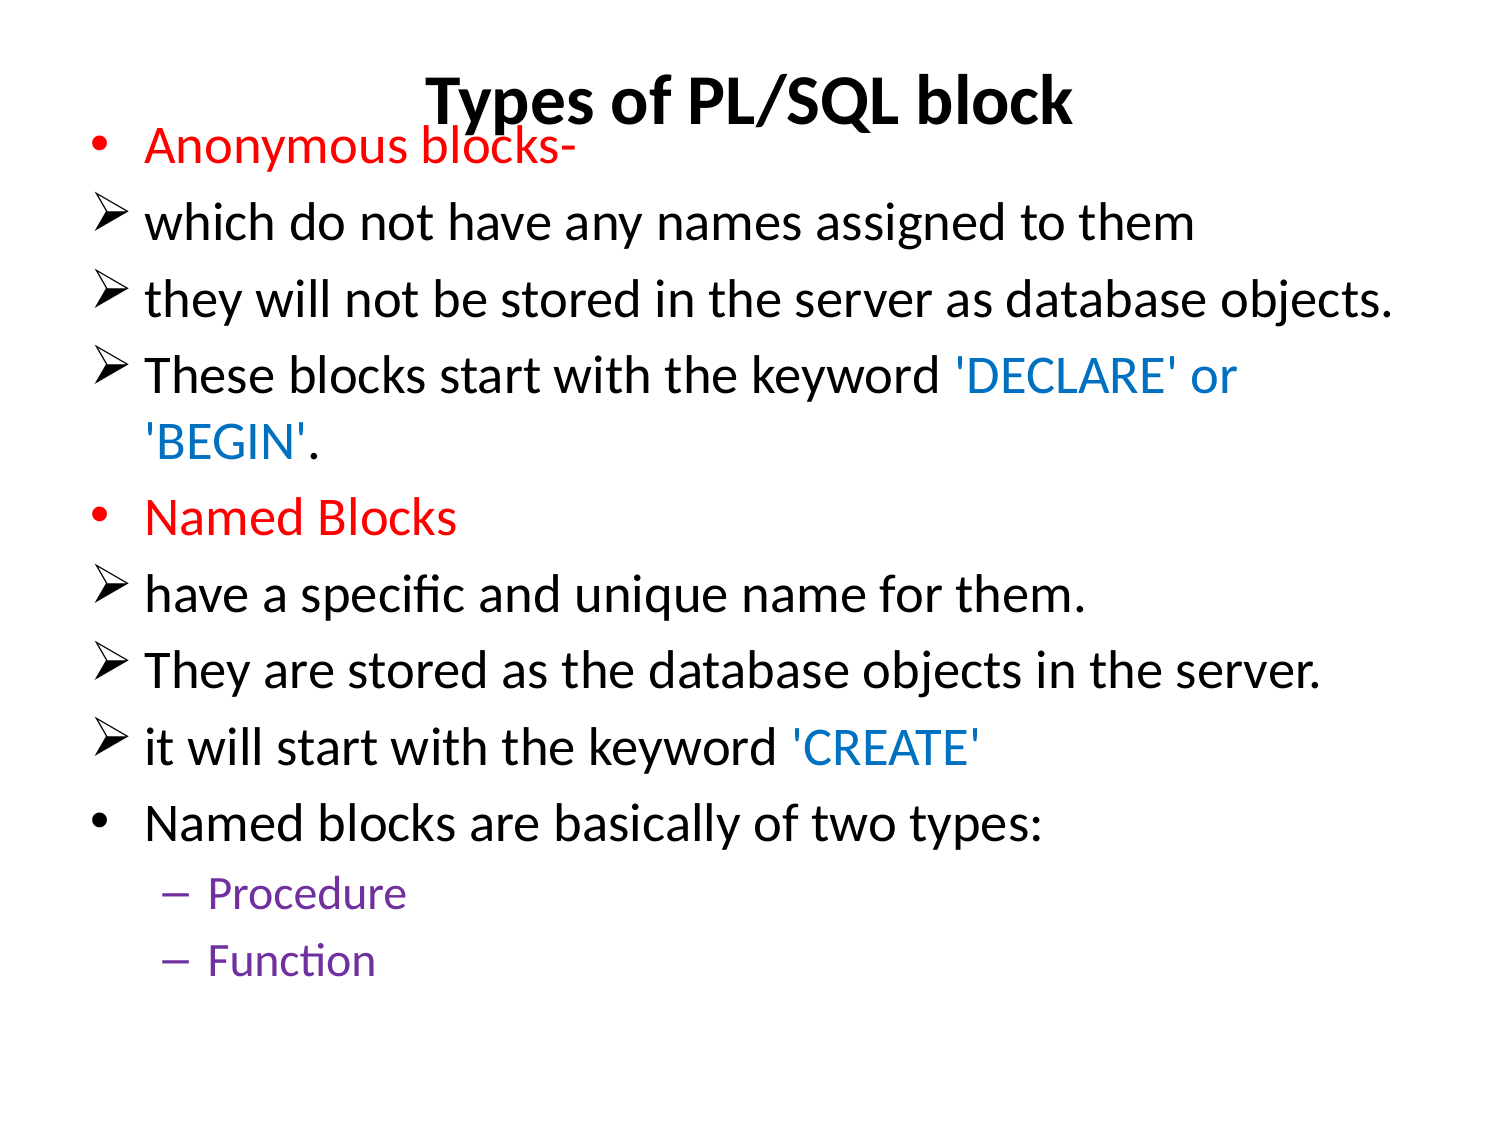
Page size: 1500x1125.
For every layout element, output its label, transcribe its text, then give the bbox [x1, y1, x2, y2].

list Anonymous blocks- which do not have any names assigned to them they will not be stored in the server as database objects. These blocks start with the keyword 'DECLARE' or 'BEGIN'. Named Blocks have a specific and unique name for them. They are stored as the database objects in the server. it will start with the keyword 'CREATE' Named blocks are basically of two types: Procedure Function [75, 101, 1425, 1005]
title Types of PL/SQL block [75, 45, 1425, 101]
